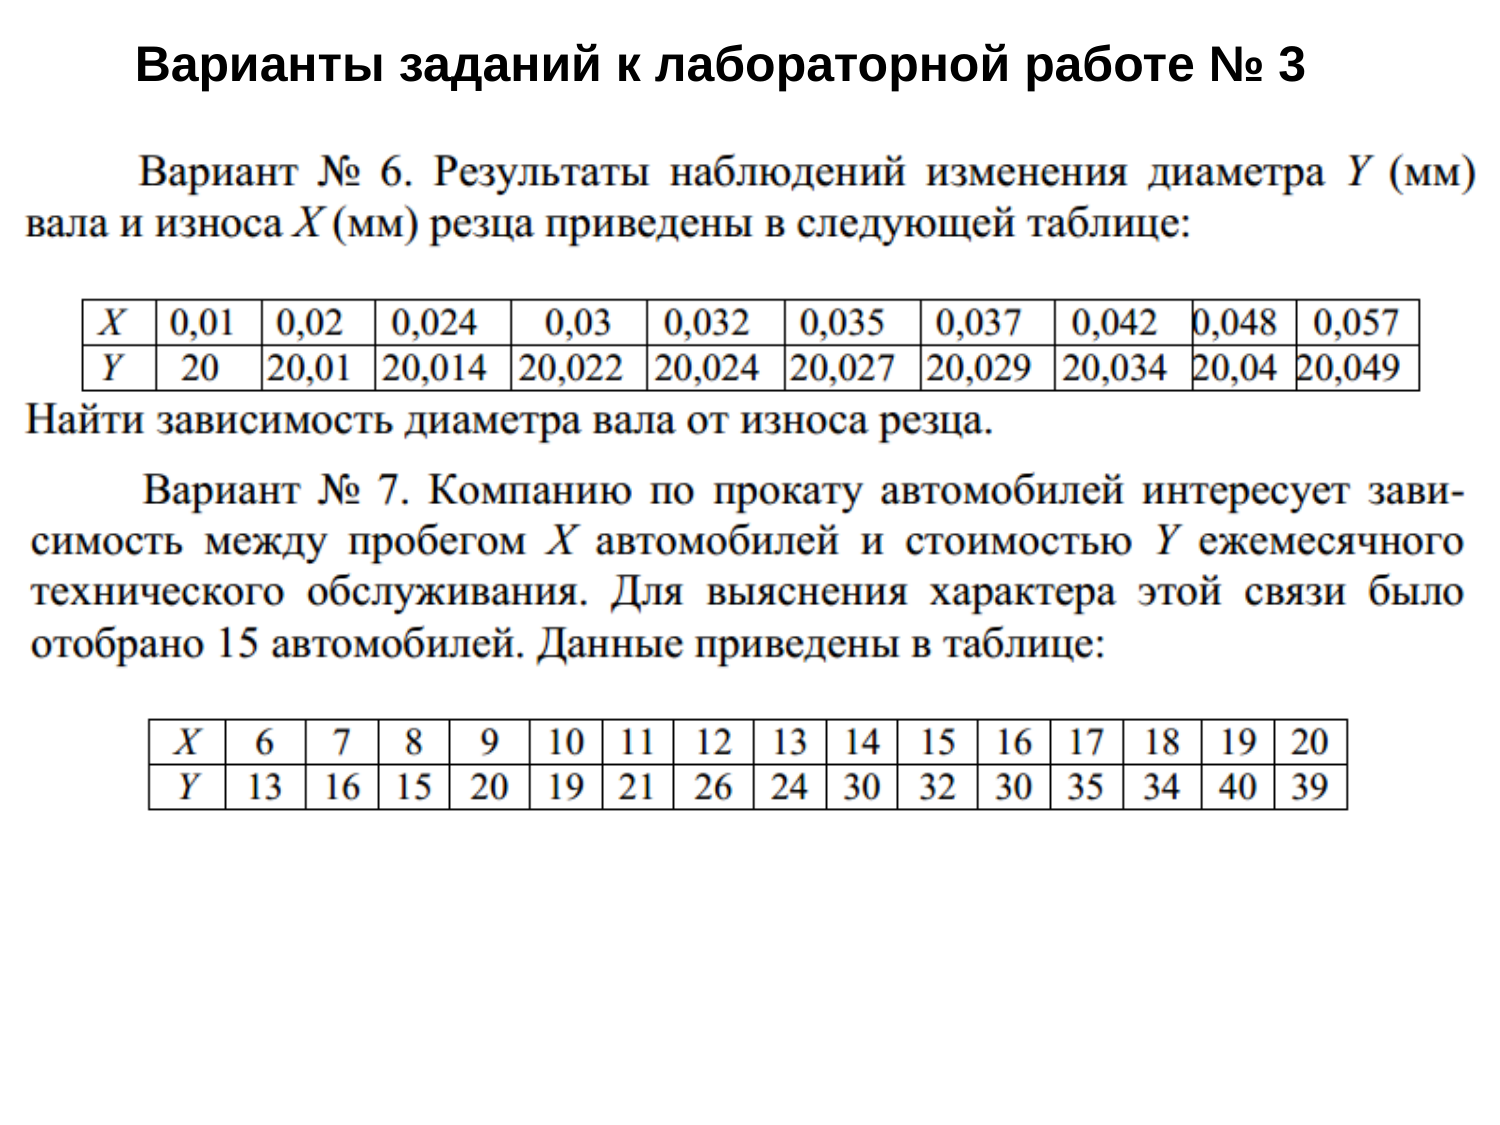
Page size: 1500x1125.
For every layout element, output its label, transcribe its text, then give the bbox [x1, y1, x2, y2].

picture [16, 129, 1483, 822]
text_box Варианты заданий к лабораторной работе № 3 [120, 23, 1322, 99]
